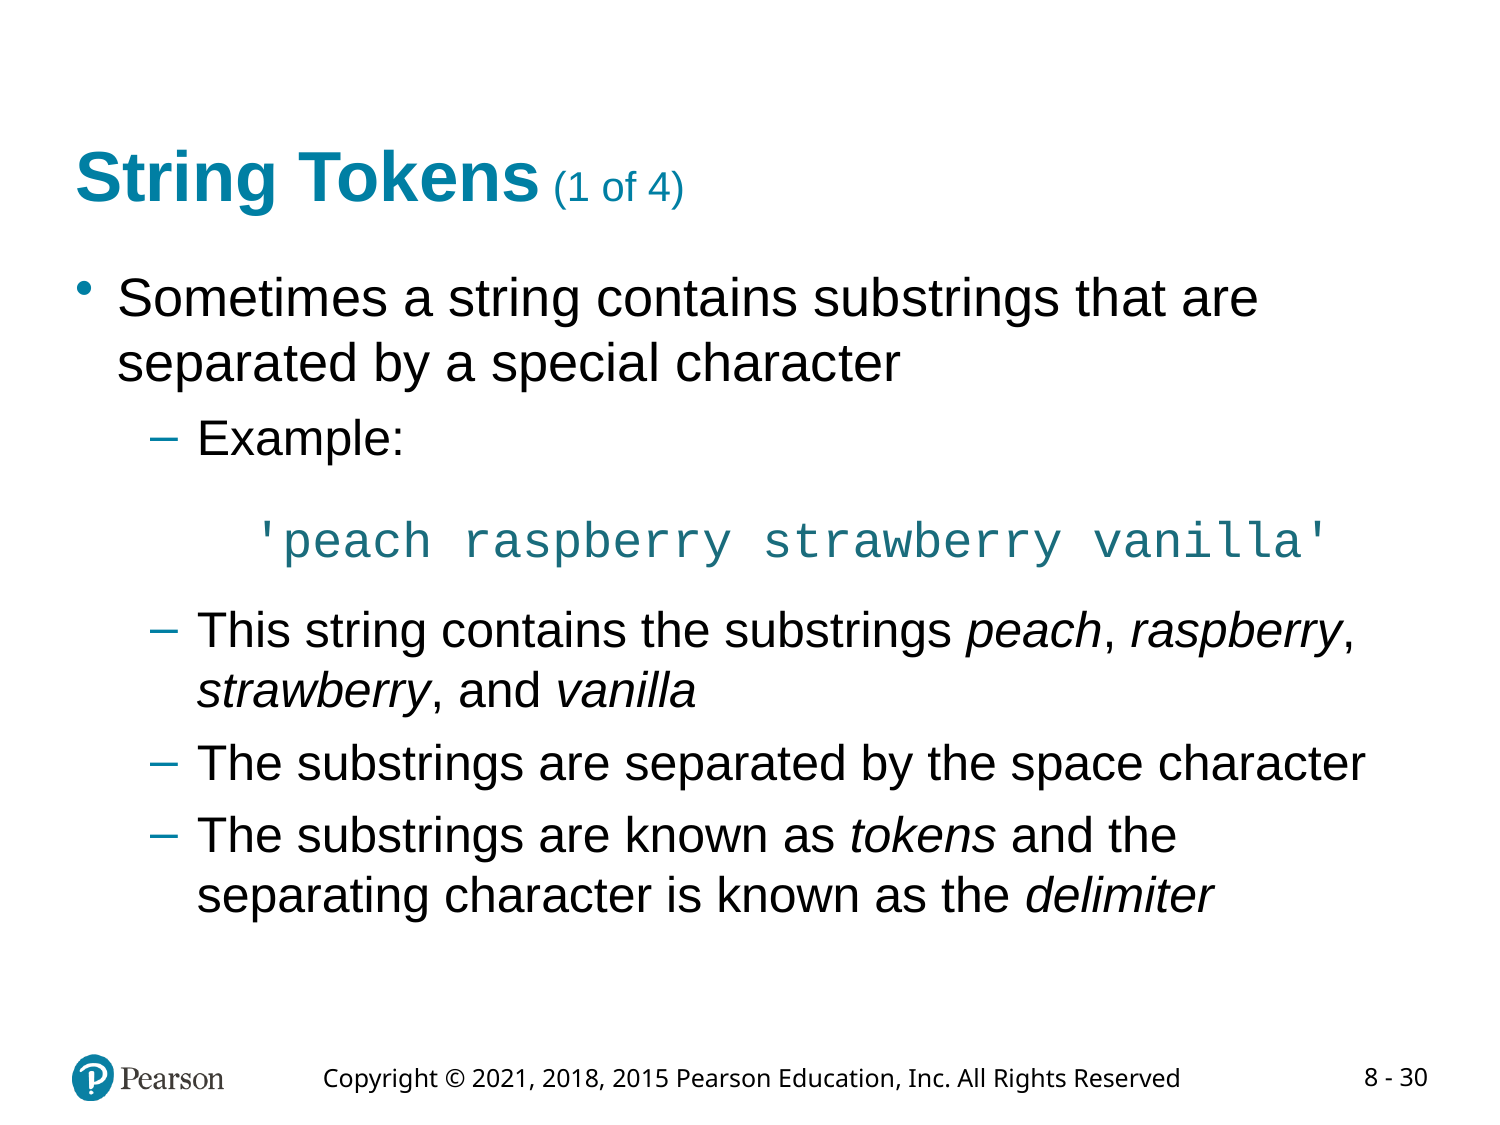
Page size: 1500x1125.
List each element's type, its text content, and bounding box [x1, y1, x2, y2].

list Sometimes a string contains substrings that are separated by a special character Example: This string contains the substrings peach, raspberry, strawberry, and vanilla The substrings are separated by the space character The substrings are known as tokens and the separating character is known as the delimiter [75, 262, 1425, 1005]
text_box 'peach raspberry strawberry vanilla' [237, 499, 1348, 575]
picture [72, 1087, 83, 1101]
picture [81, 1064, 107, 1089]
picture [99, 1054, 224, 1101]
title String Tokens (1 of 4) [75, 35, 1425, 216]
picture [72, 1054, 89, 1072]
